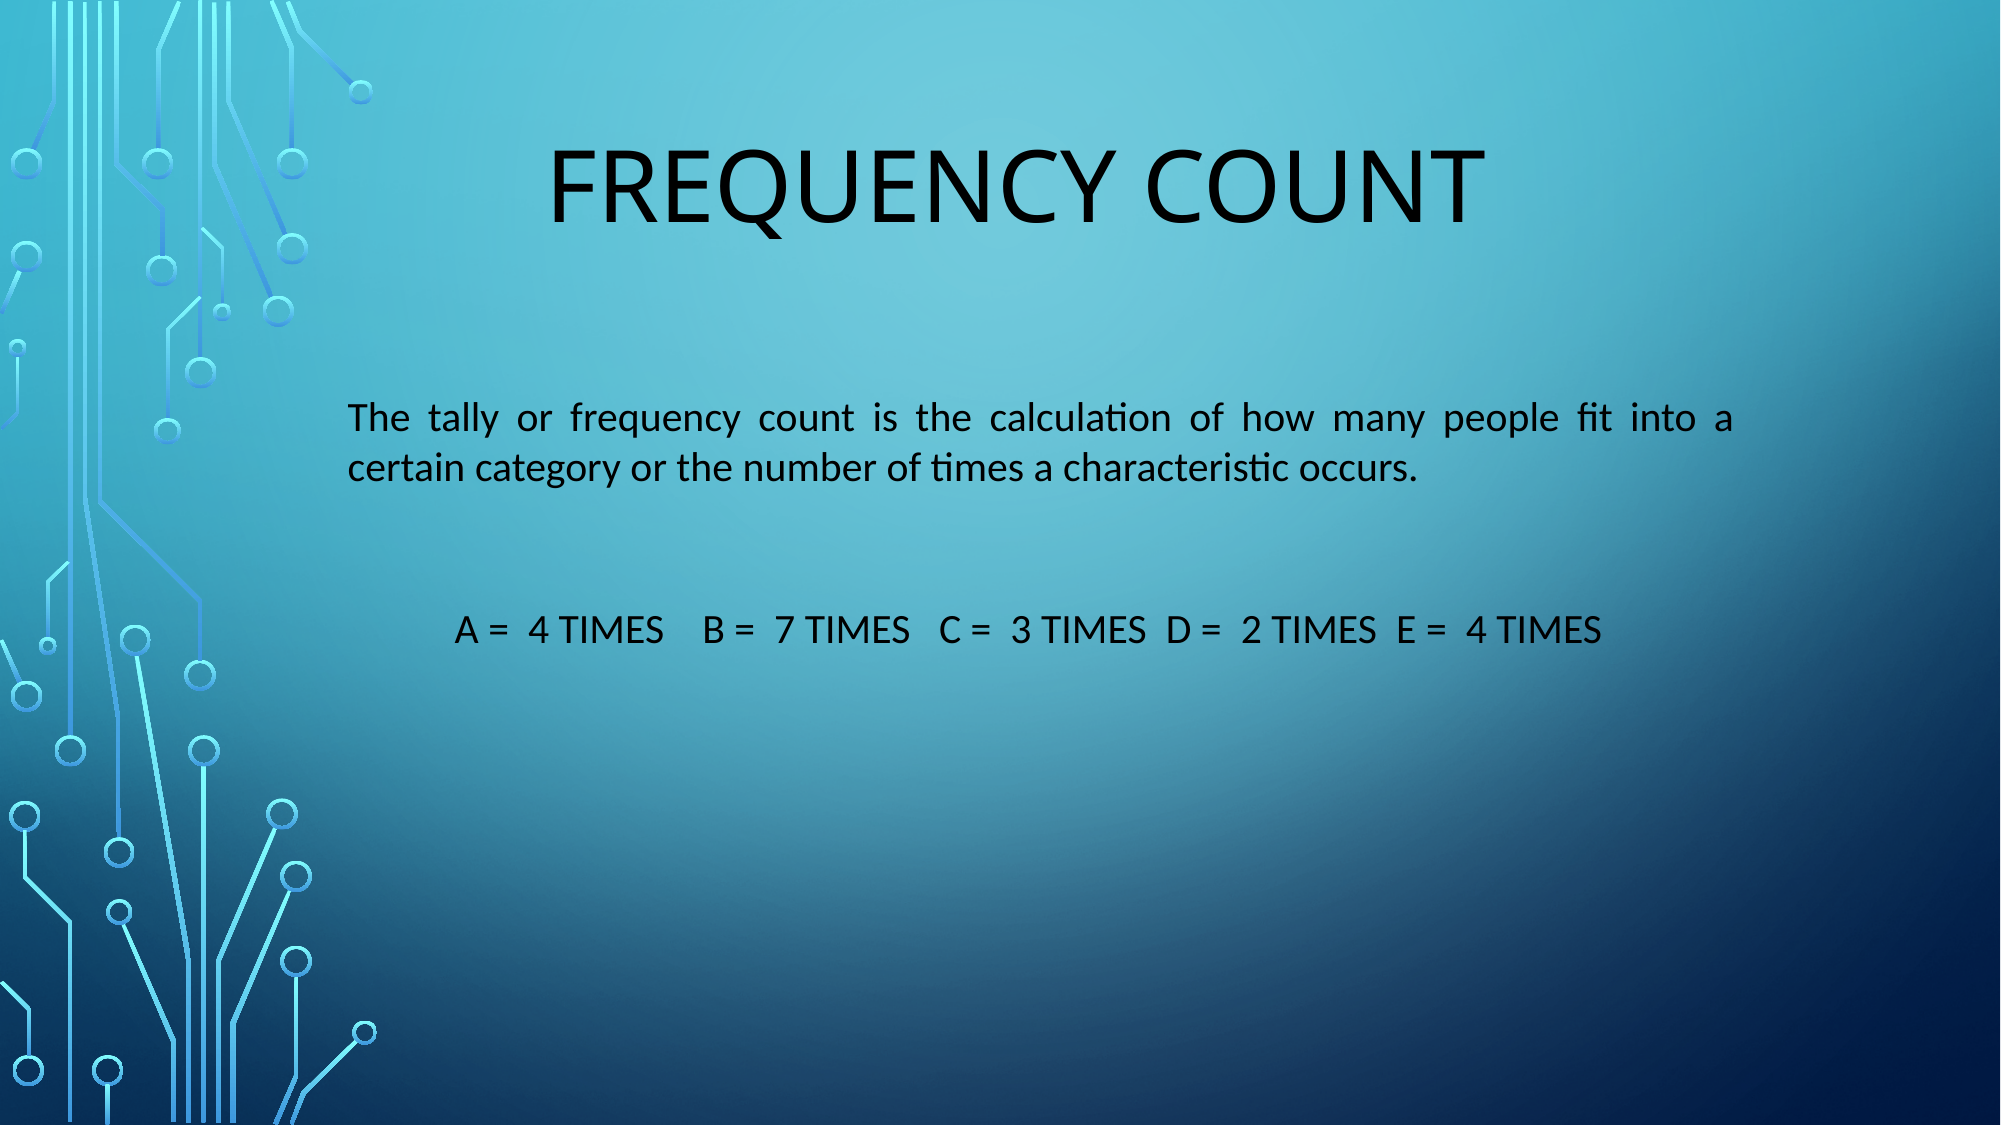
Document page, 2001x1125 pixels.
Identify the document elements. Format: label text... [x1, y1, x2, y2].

title FREQUENCY COUNT [307, 102, 1750, 252]
subtitle The tally or frequency count is the calculation of how many people fit into a certain category or the number of times a characteristic occurs. A = 4 Times B = 7 Times C = 3 Times D = 2 Times E = 4 Times [307, 382, 1750, 1037]
